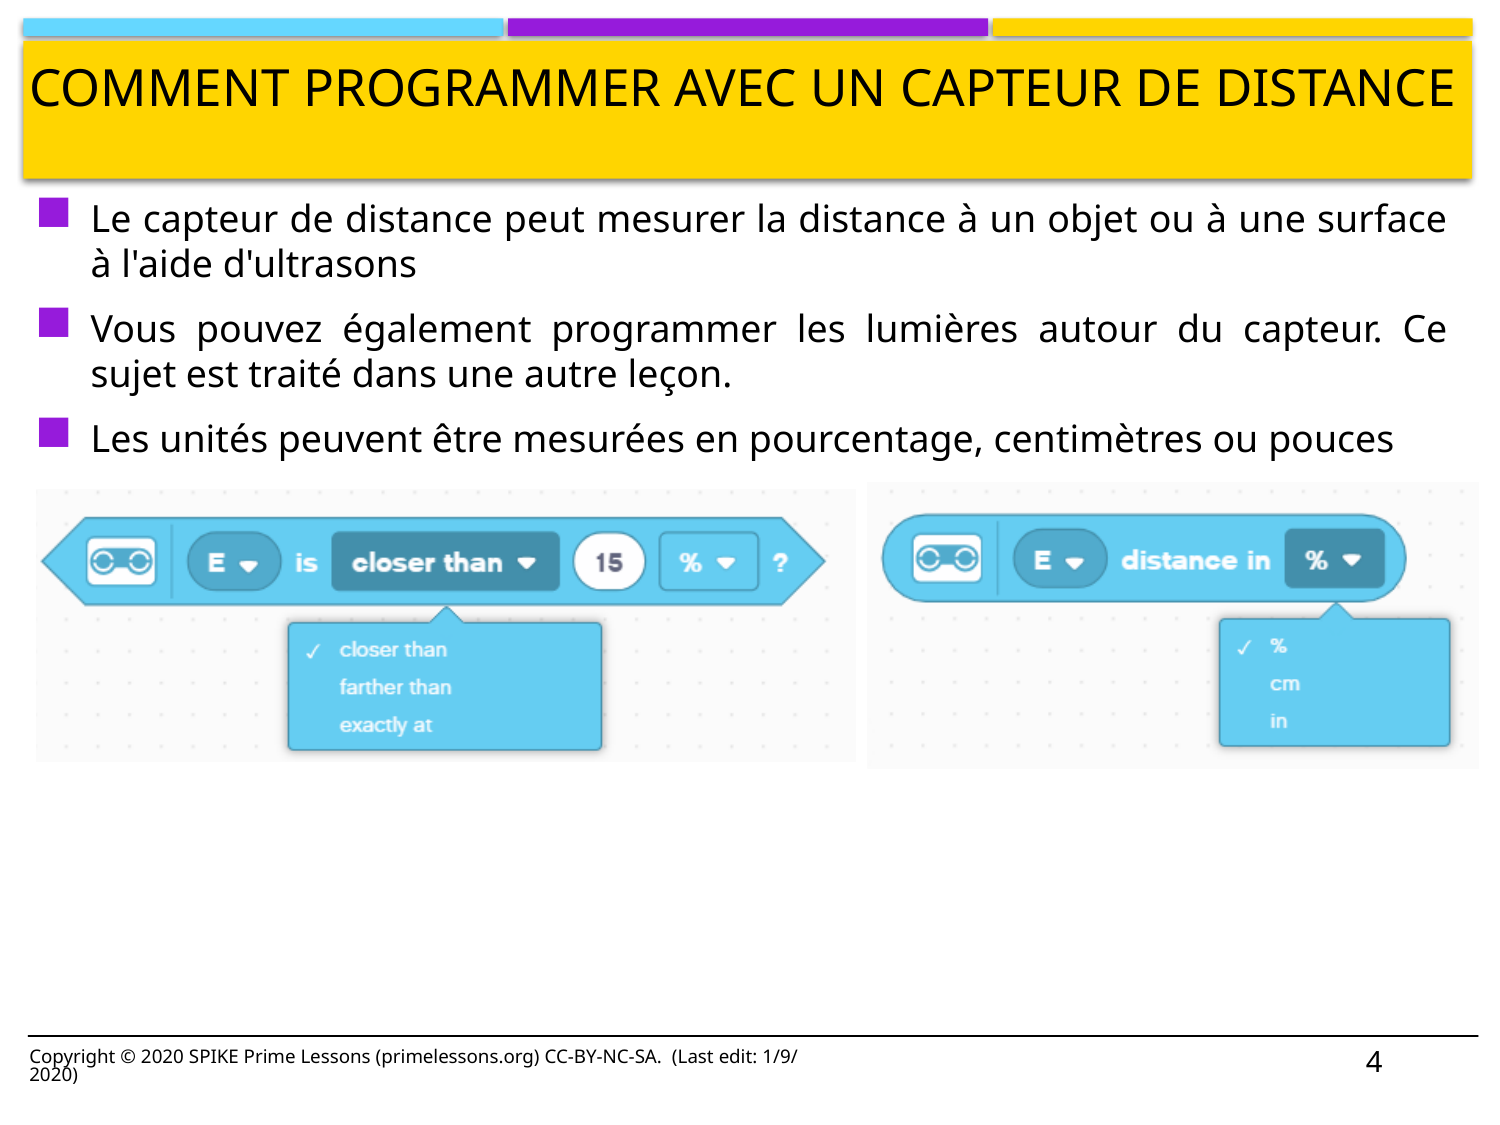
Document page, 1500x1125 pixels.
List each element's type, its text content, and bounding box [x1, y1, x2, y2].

picture [866, 481, 1479, 769]
title Comment programmer avec un capteur de distance [14, 48, 1479, 172]
slide_number 4 [1351, 1036, 1478, 1097]
footer Copyright © 2020 SPIKE Prime Lessons (primelessons.org) CC-BY-NC-SA. (Last edit: 1/9/2020) [14, 1036, 814, 1097]
picture [35, 488, 856, 762]
list Le capteur de distance peut mesurer la distance à un objet ou à une surface à l'aide d'ultrasons Vous pouvez également programmer les lumières autour du capteur. Ce sujet est traité dans une autre leçon. Les unités peuvent être mesurées en pourcentage, centimètres ou pouces [25, 187, 1464, 1021]
